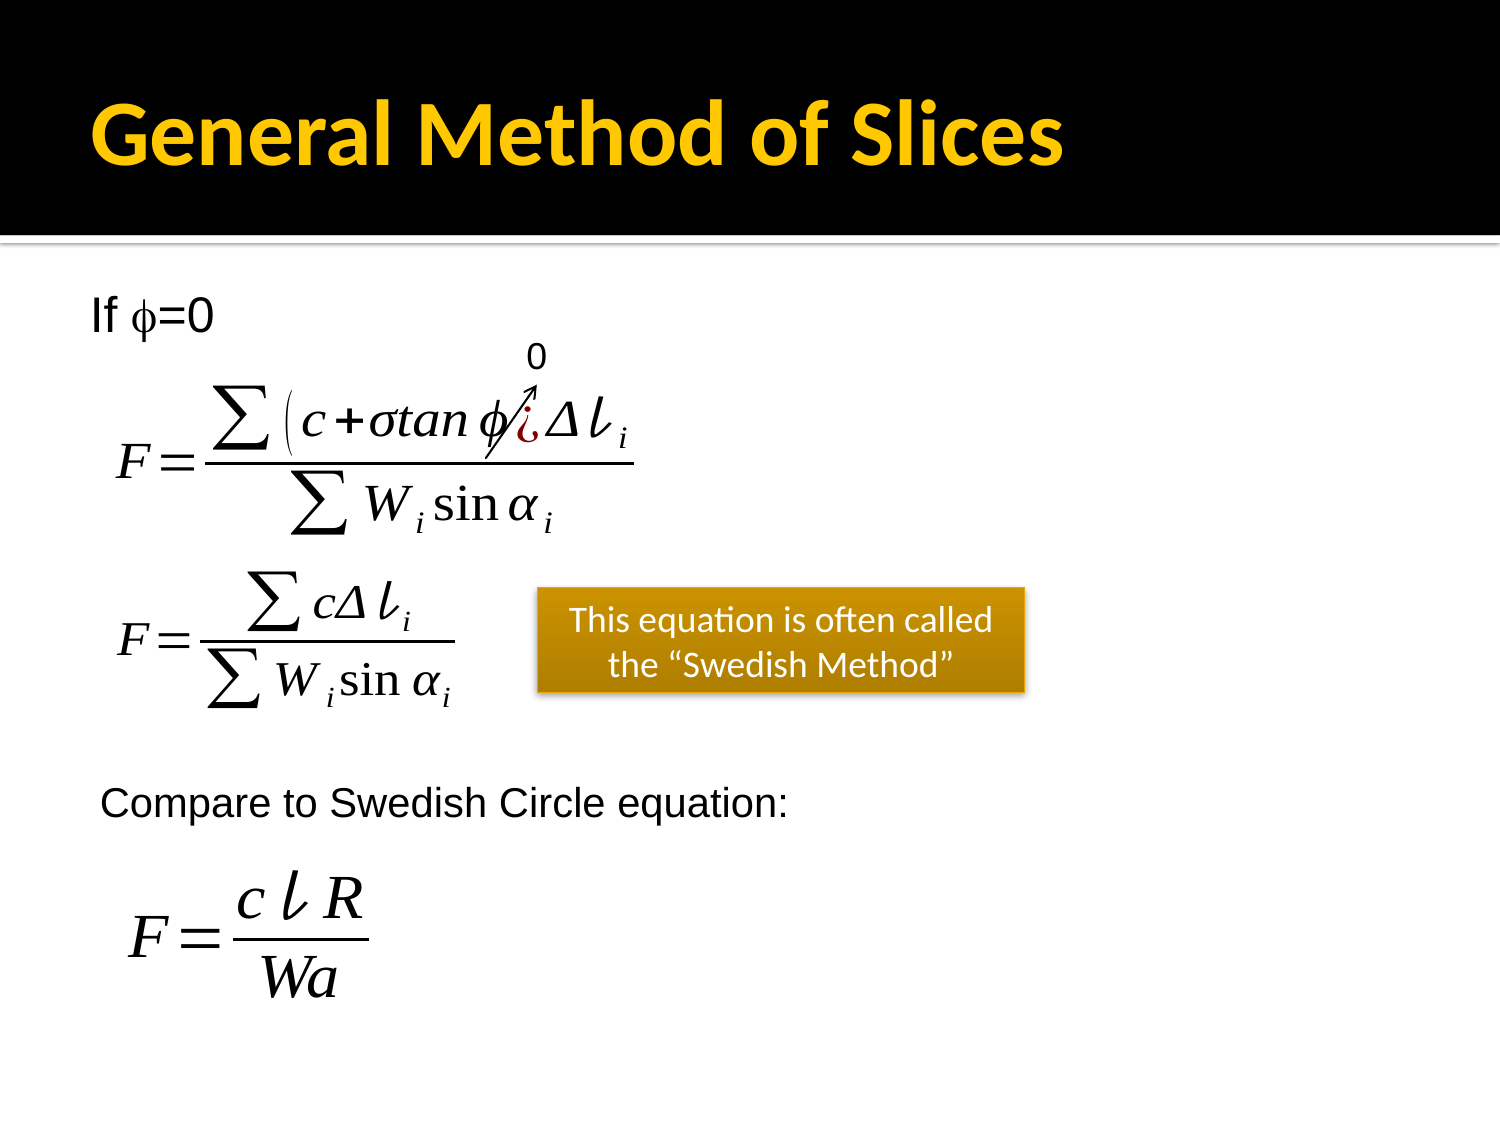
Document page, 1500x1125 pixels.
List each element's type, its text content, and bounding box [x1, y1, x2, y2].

text_box If f=0 [74, 274, 388, 350]
text_box This equation is often called the “Swedish Method” [537, 587, 1025, 693]
title General Method of Slices [75, 24, 1425, 231]
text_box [485, 385, 537, 459]
text_box 0 [511, 324, 563, 385]
text_box Compare to Swedish Circle equation: [85, 768, 805, 833]
